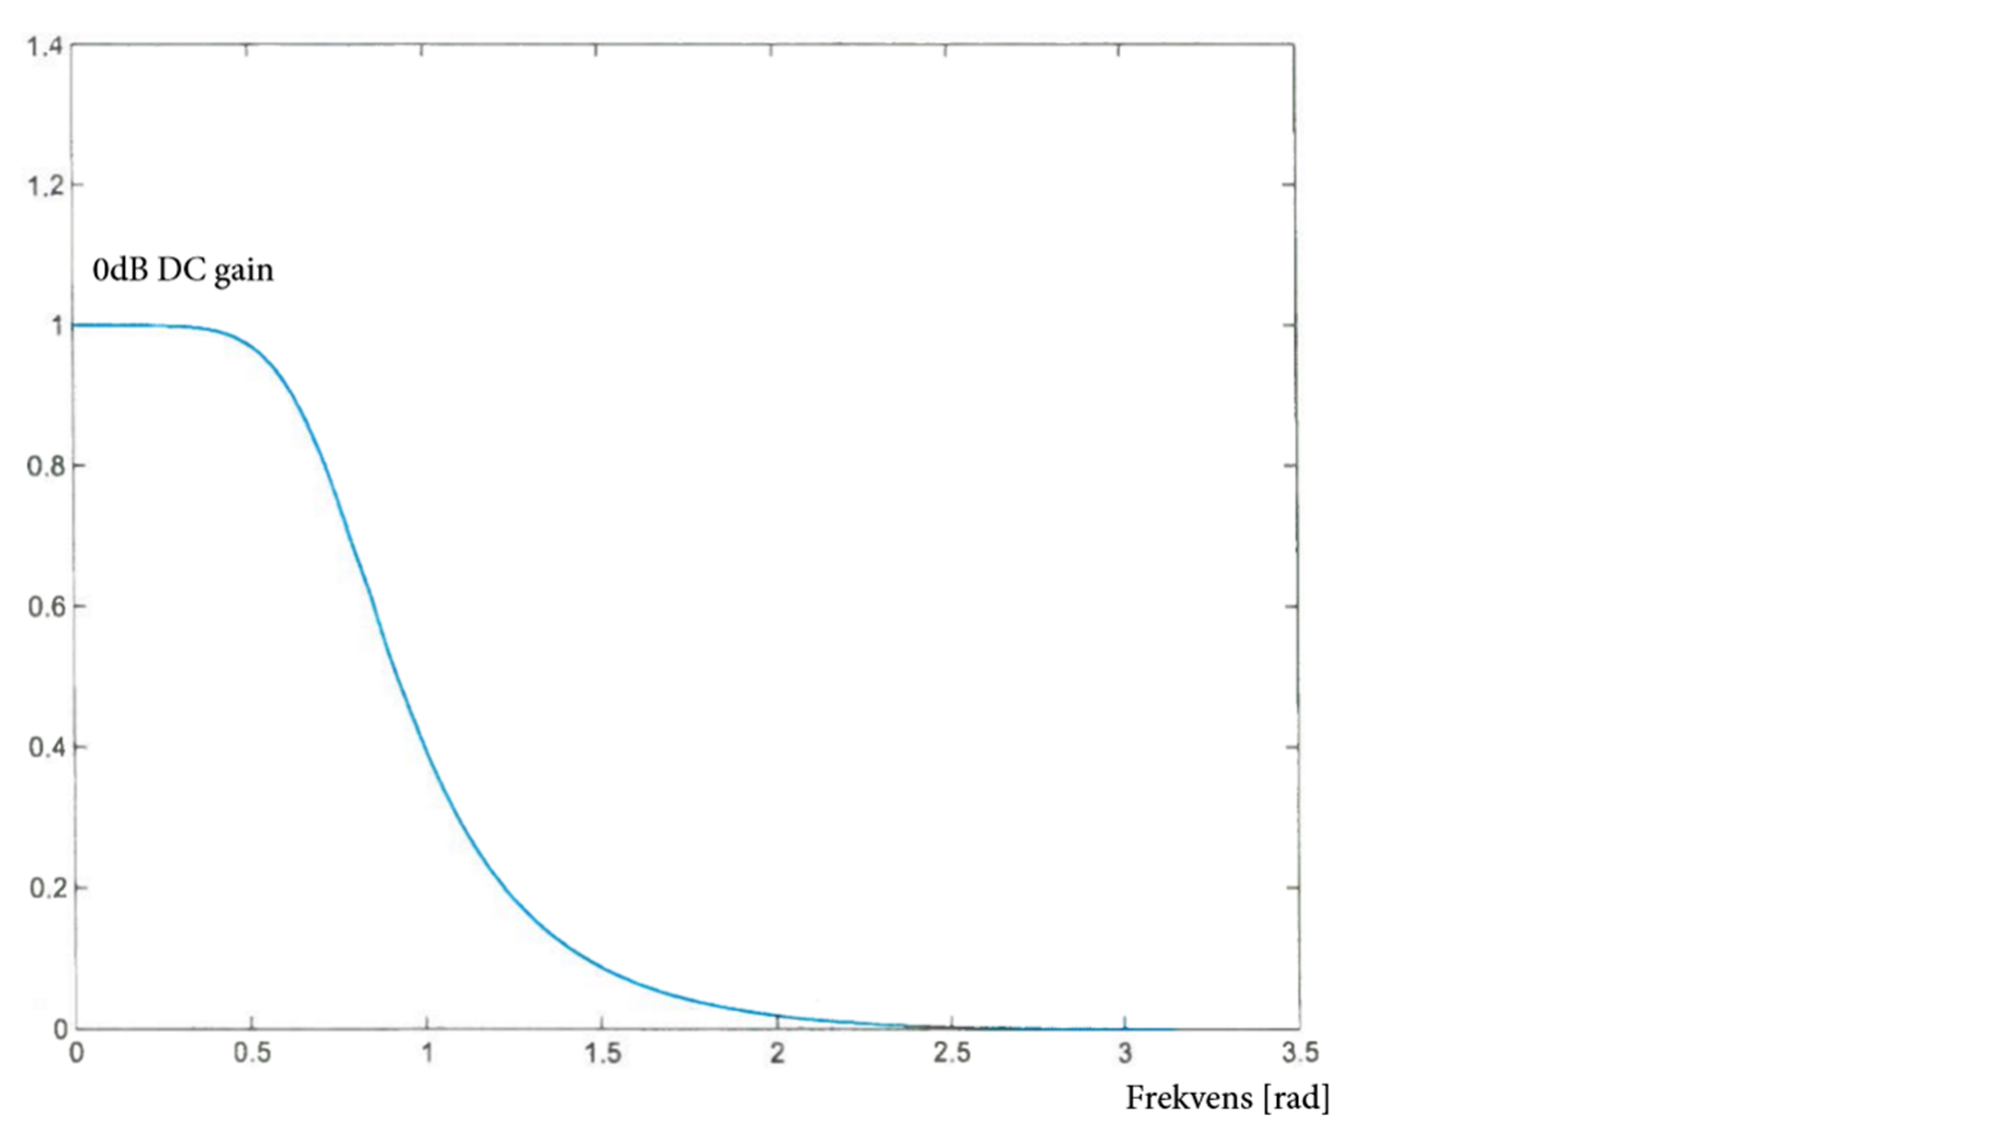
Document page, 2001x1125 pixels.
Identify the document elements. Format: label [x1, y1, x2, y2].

picture [0, 0, 1345, 1125]
